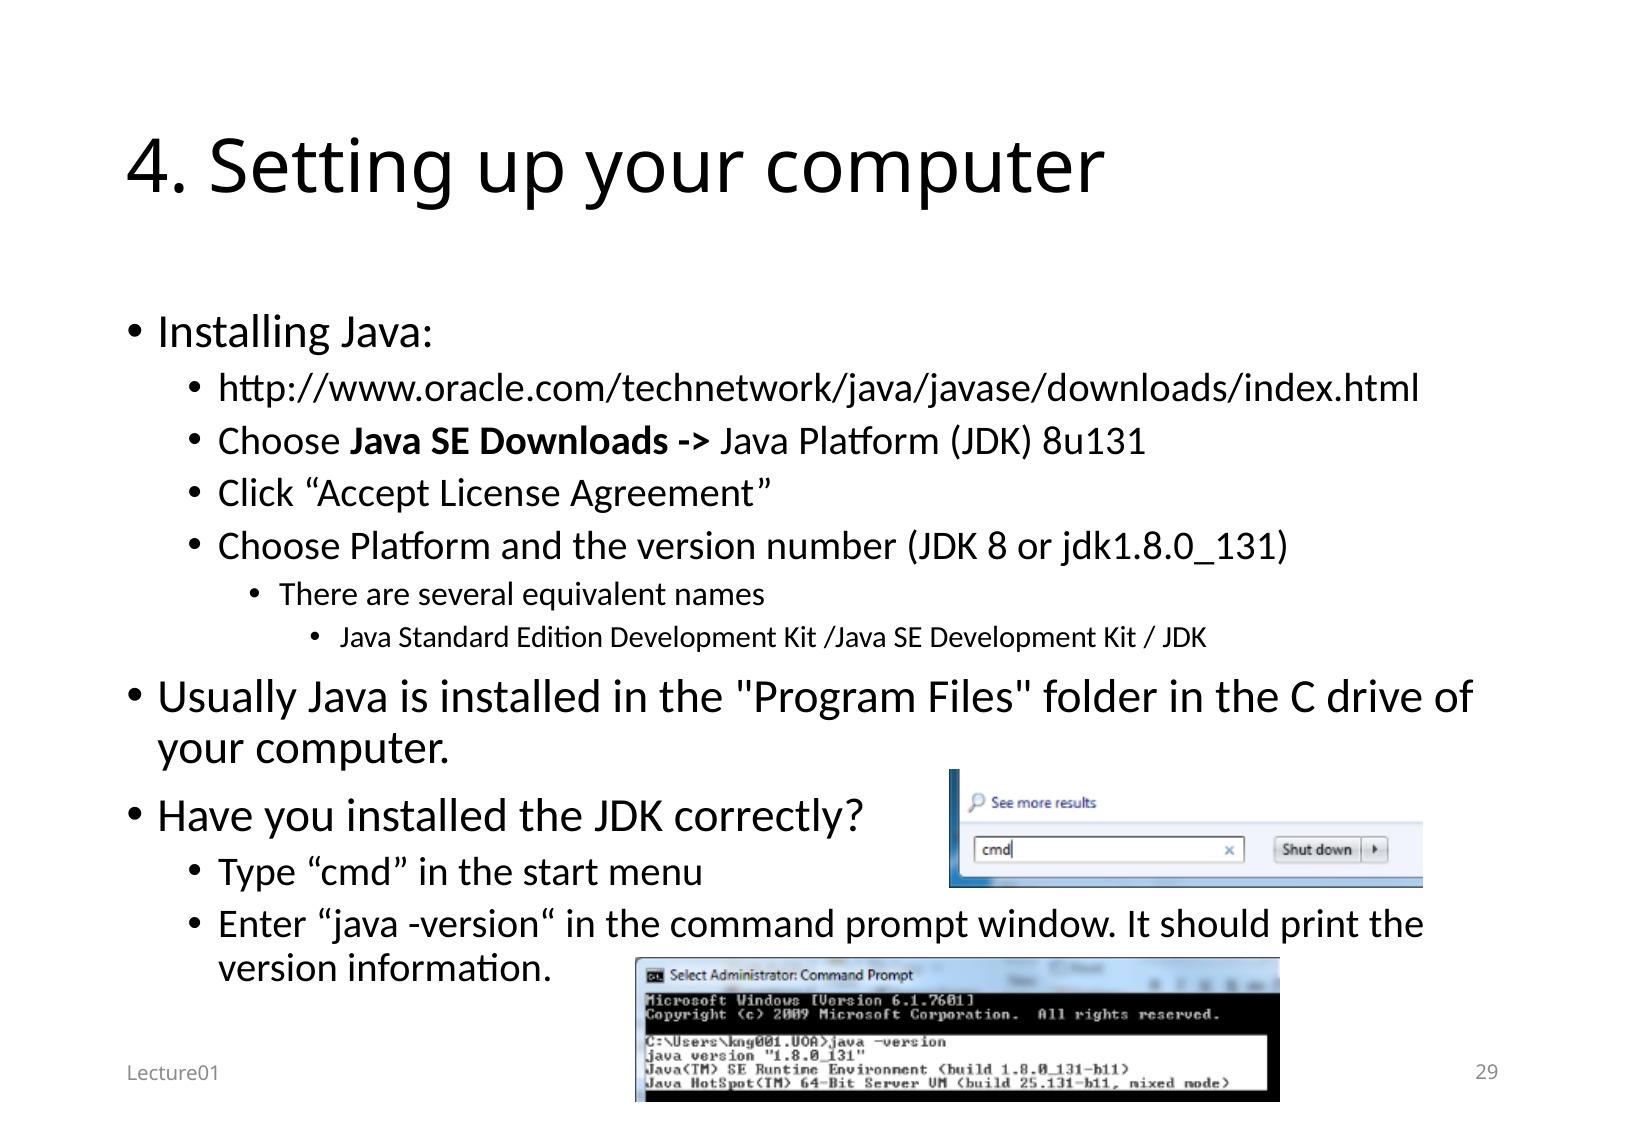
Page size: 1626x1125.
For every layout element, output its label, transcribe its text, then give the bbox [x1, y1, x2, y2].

slide_number Lecture01 [111, 1042, 478, 1103]
list Installing Java: http://www.oracle.com/technetwork/java/javase/downloads/index.html Choose Java SE Downloads -> Java Platform (JDK) 8u131 Click “Accept License Agreement” Choose Platform and the version number (JDK 8 or jdk1.8.0_131) There are several equivalent names Java Standard Edition Development Kit /Java SE Development Kit / JDK Usually Java is installed in the "Program Files" folder in the C drive of your computer. Have you installed the JDK correctly? Type “cmd” in the start menu Enter “java -version“ in the command prompt window. It should print the version information. [111, 299, 1514, 1014]
picture [944, 769, 1423, 890]
picture [635, 957, 1280, 1102]
title 4. Setting up your computer [111, 59, 1514, 278]
slide_number 29 [1147, 1042, 1514, 1103]
